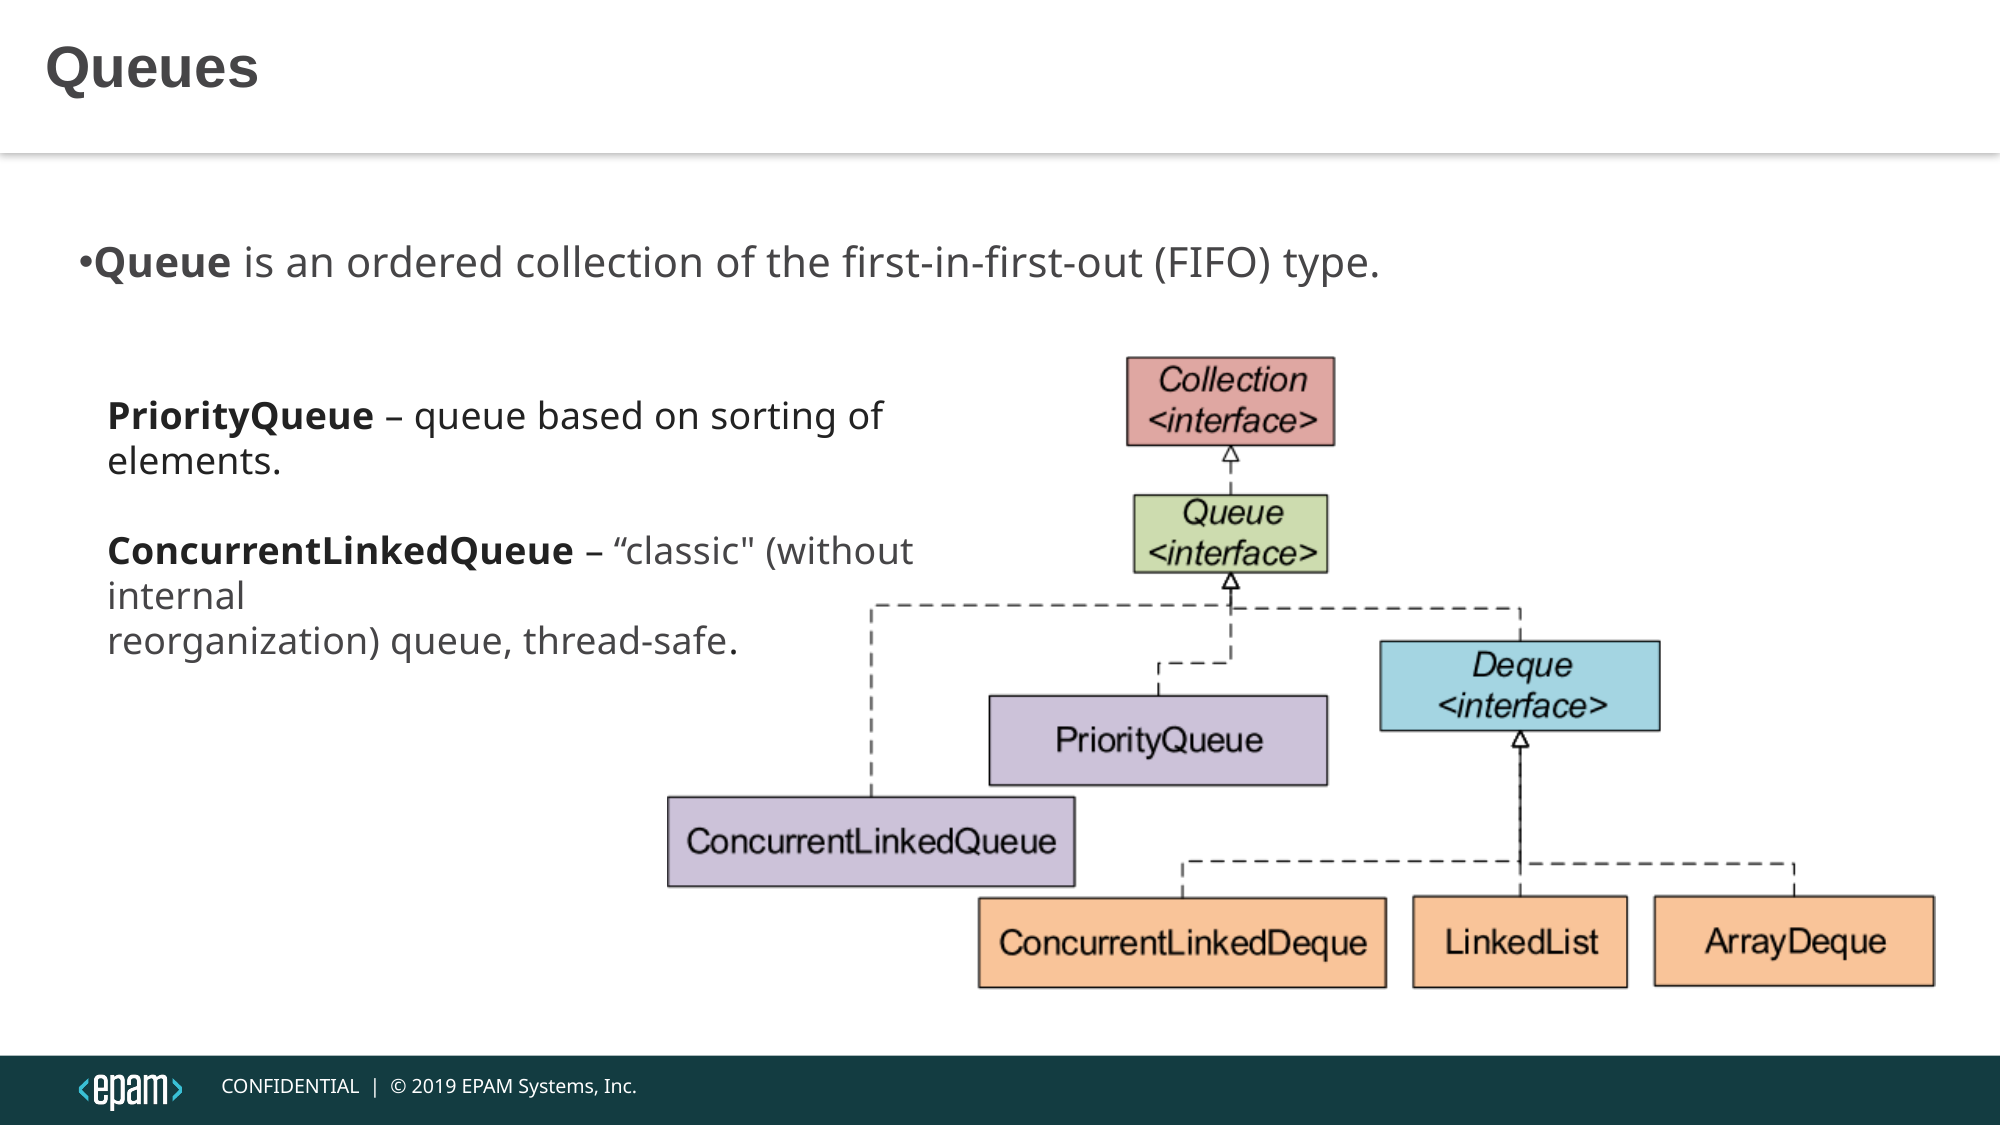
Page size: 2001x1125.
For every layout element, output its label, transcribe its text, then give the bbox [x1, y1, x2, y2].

list Queue is an ordered collection of the first-in-first-out (FIFO) type. [78, 236, 1922, 980]
text_box PriorityQueue – queue based on sorting of elements. ConcurrentLinkedQueue – “classic" (without internal reorganization) queue, thread-safe. [92, 385, 667, 715]
picture [667, 356, 1936, 990]
list Queues [0, 0, 2000, 153]
